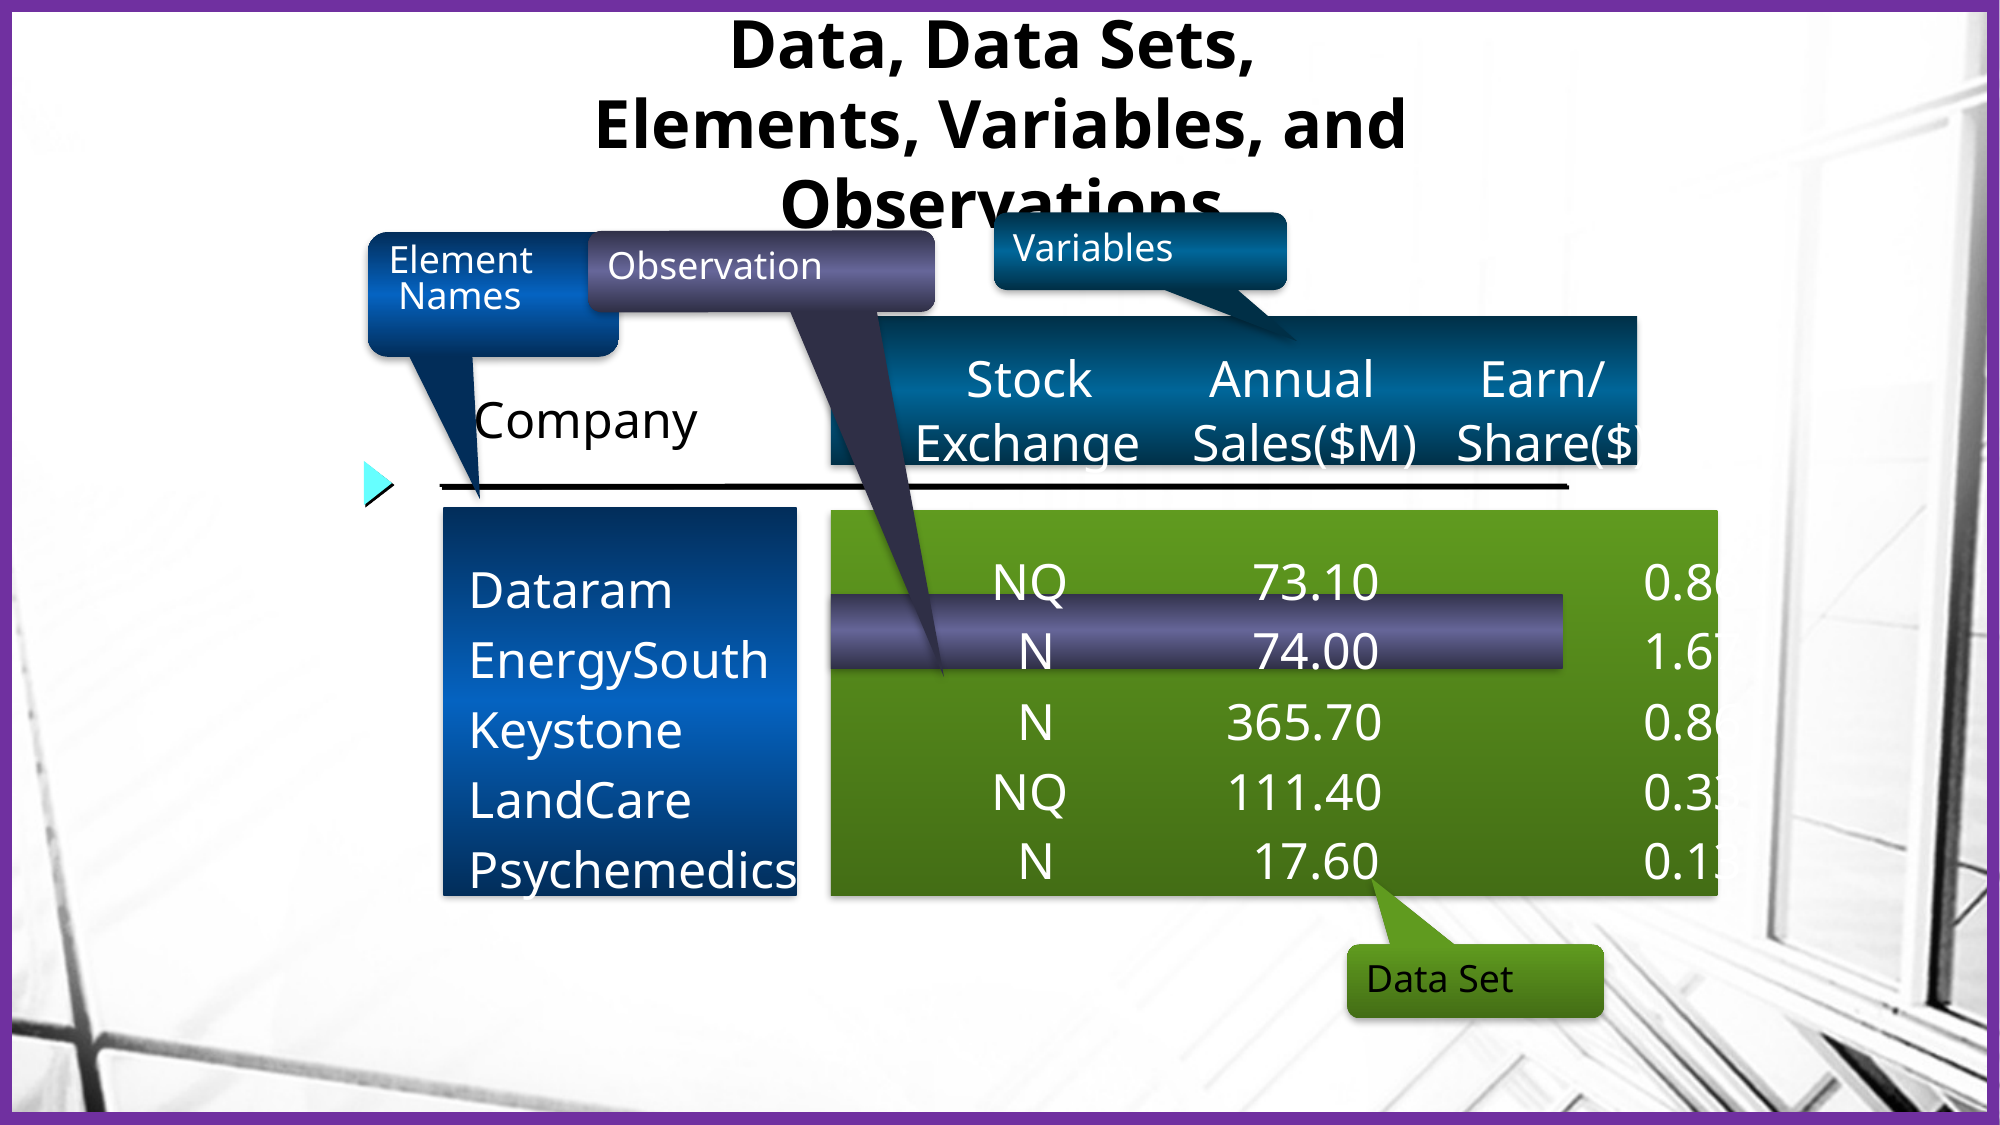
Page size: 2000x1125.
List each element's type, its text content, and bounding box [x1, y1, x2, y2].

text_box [367, 212, 1734, 946]
picture [12, 12, 1987, 1112]
text_box Data Set [1347, 946, 1604, 1019]
text_box Data, Data Sets, Elements, Variables, and Observations [365, 39, 1638, 204]
